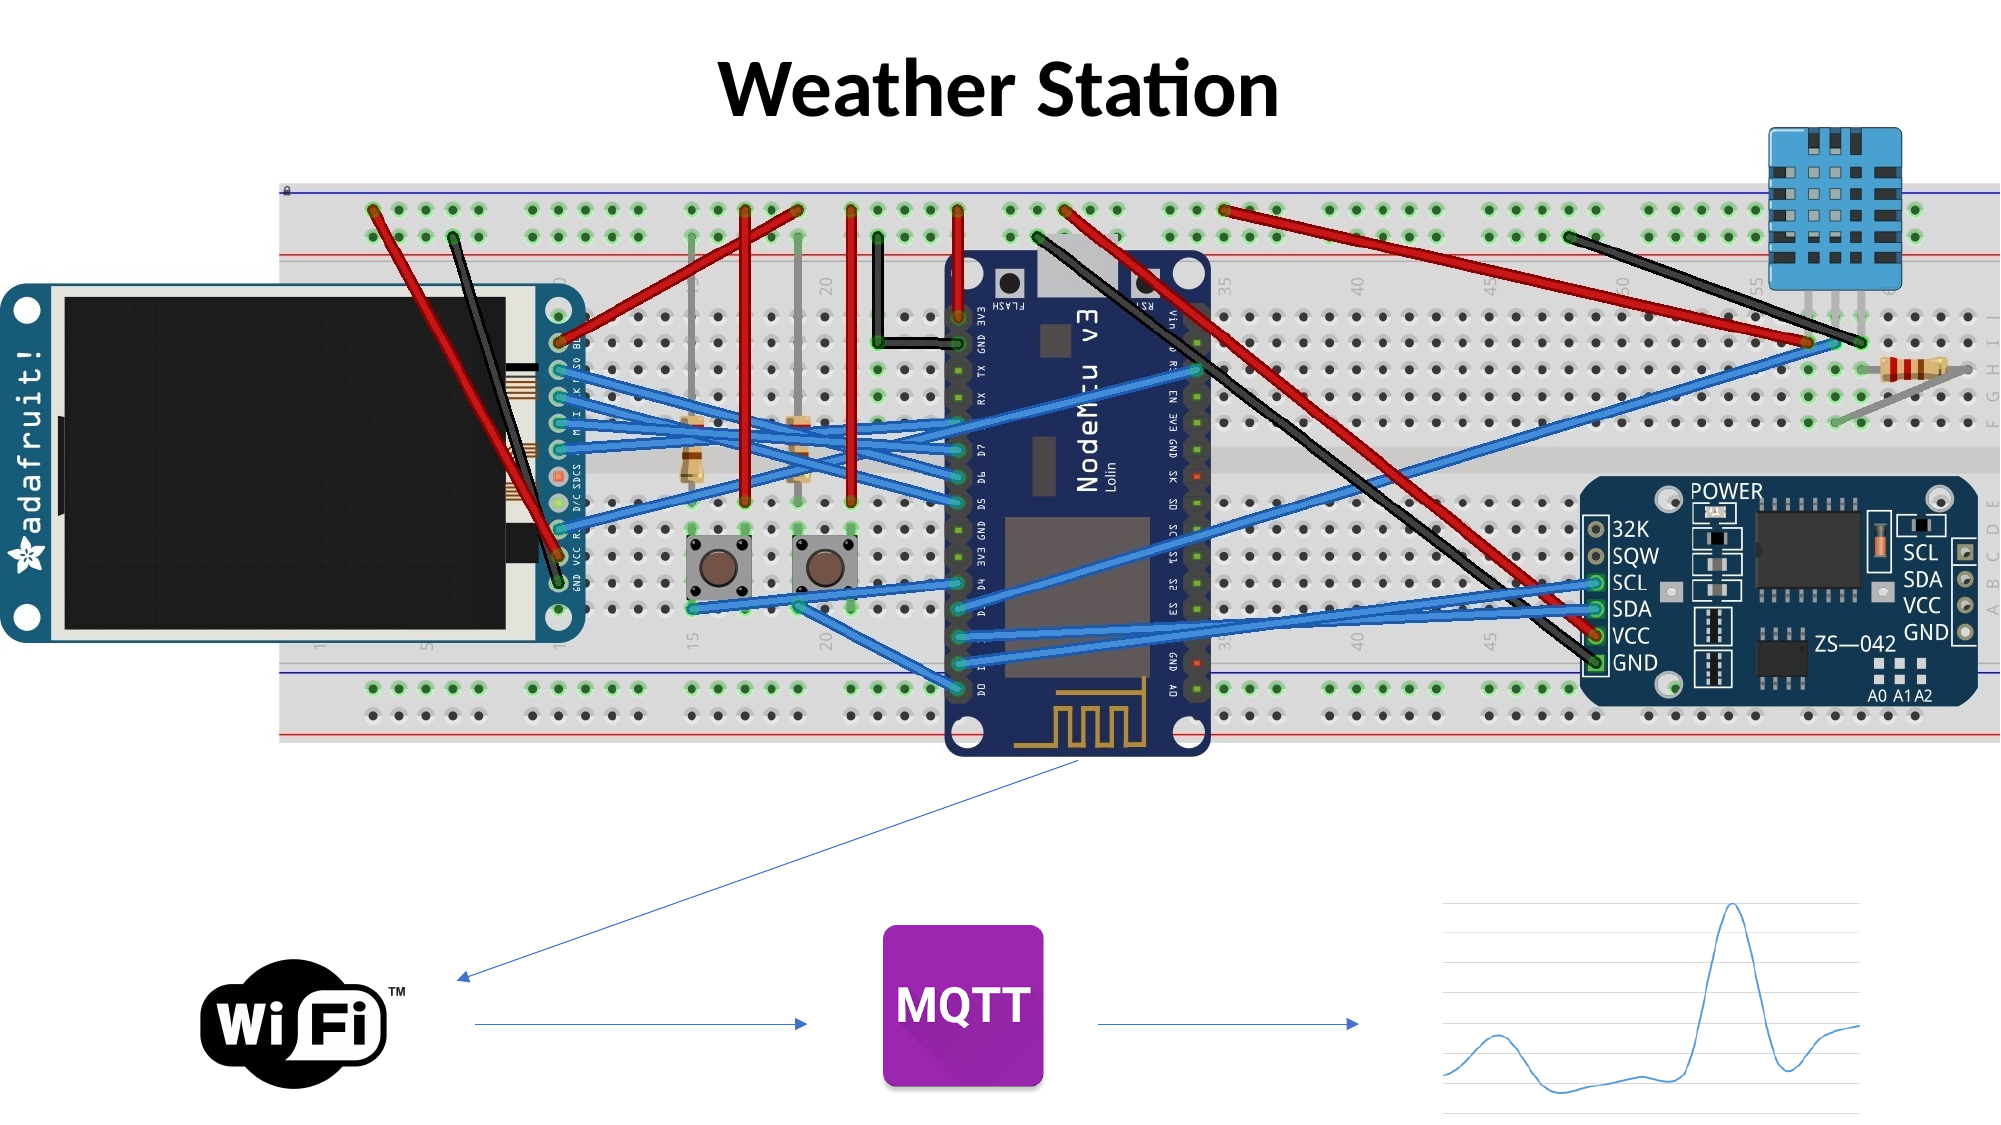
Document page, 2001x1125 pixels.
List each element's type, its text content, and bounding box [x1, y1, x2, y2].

picture [180, 954, 415, 1094]
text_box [456, 760, 1079, 981]
text_box Weather Station [702, 26, 1297, 127]
picture [862, 981, 1064, 1107]
picture [0, 127, 2000, 761]
picture [1443, 885, 1860, 1125]
